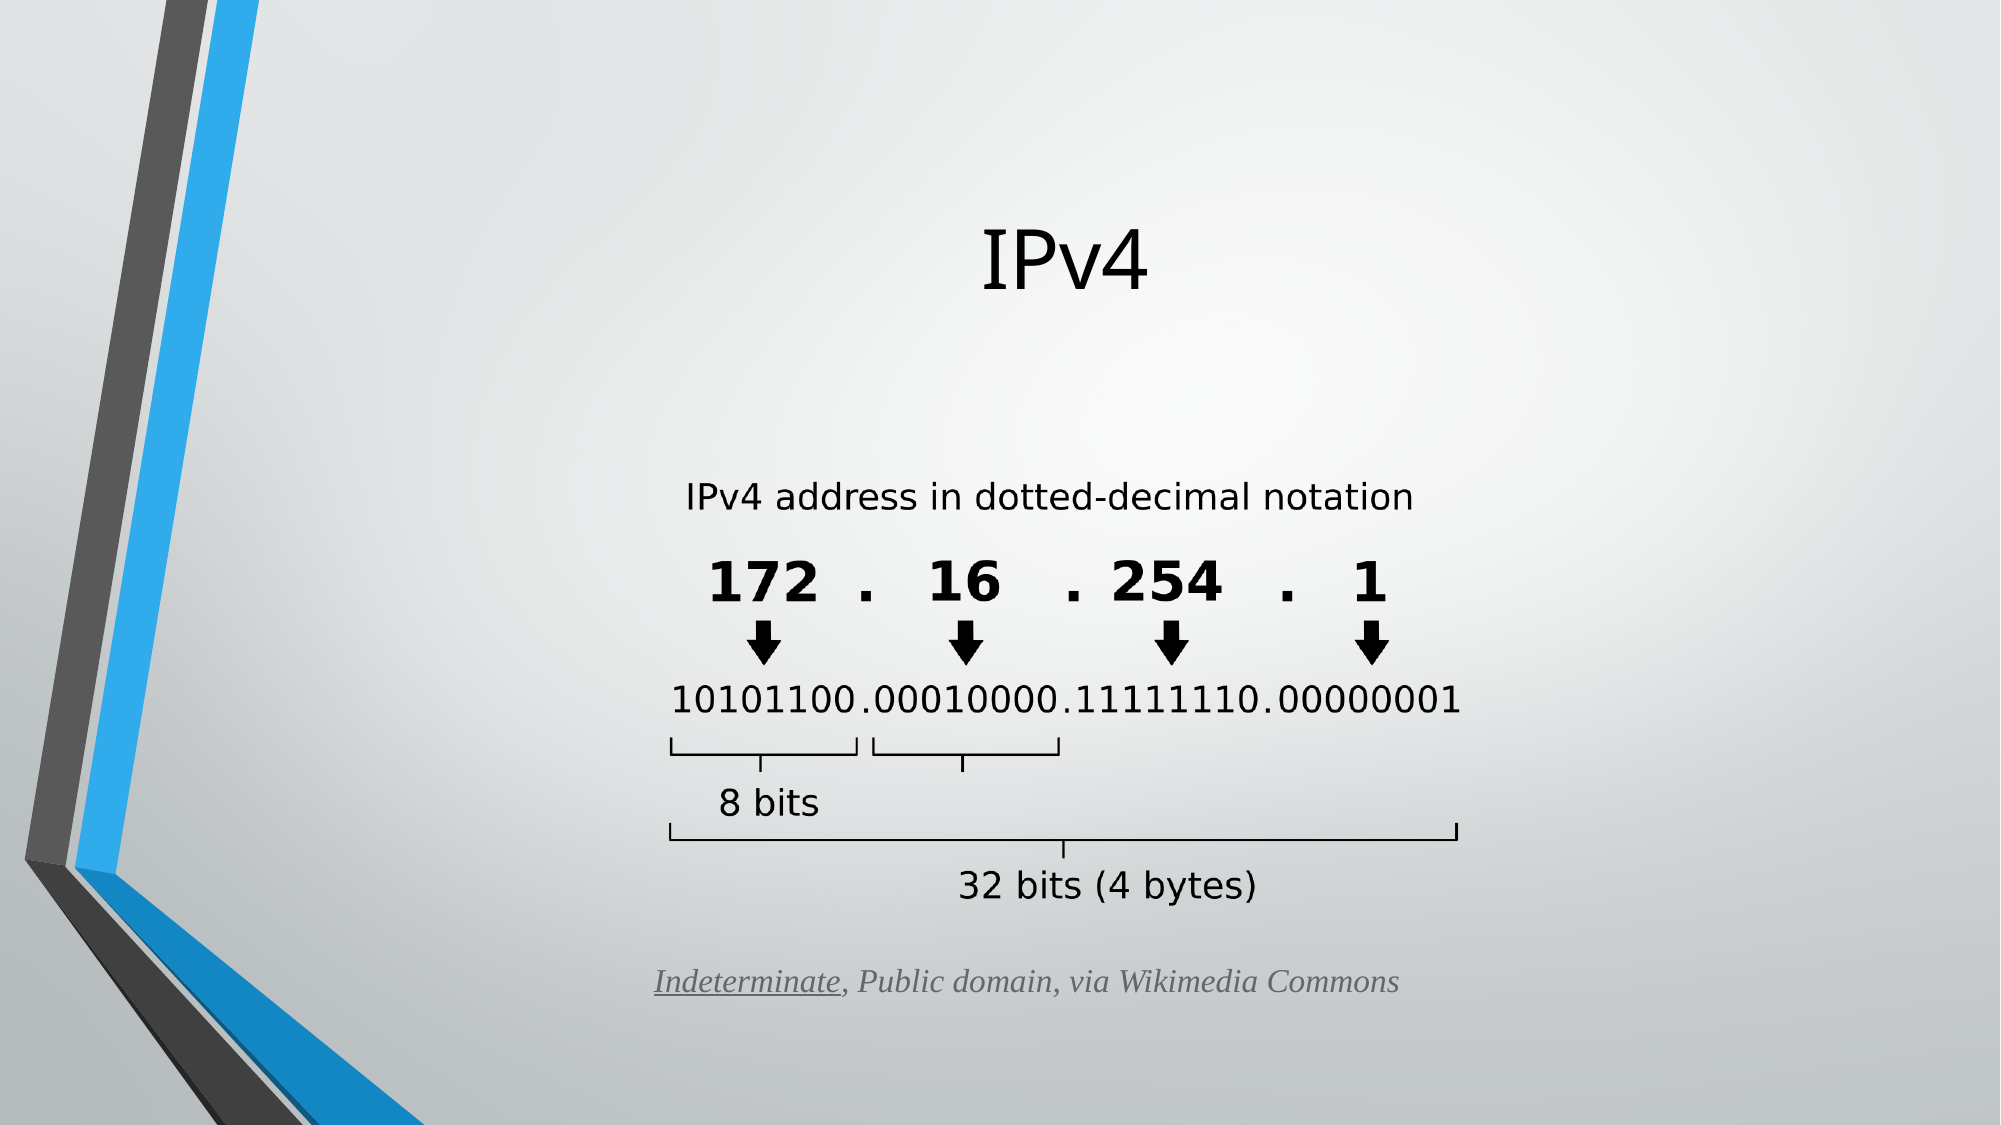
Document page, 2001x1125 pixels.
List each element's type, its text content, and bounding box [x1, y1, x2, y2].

title IPv4 [243, 112, 1887, 400]
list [637, 437, 1493, 951]
text_box Indeterminate, Public domain, via Wikimedia Commons [638, 951, 1645, 1007]
